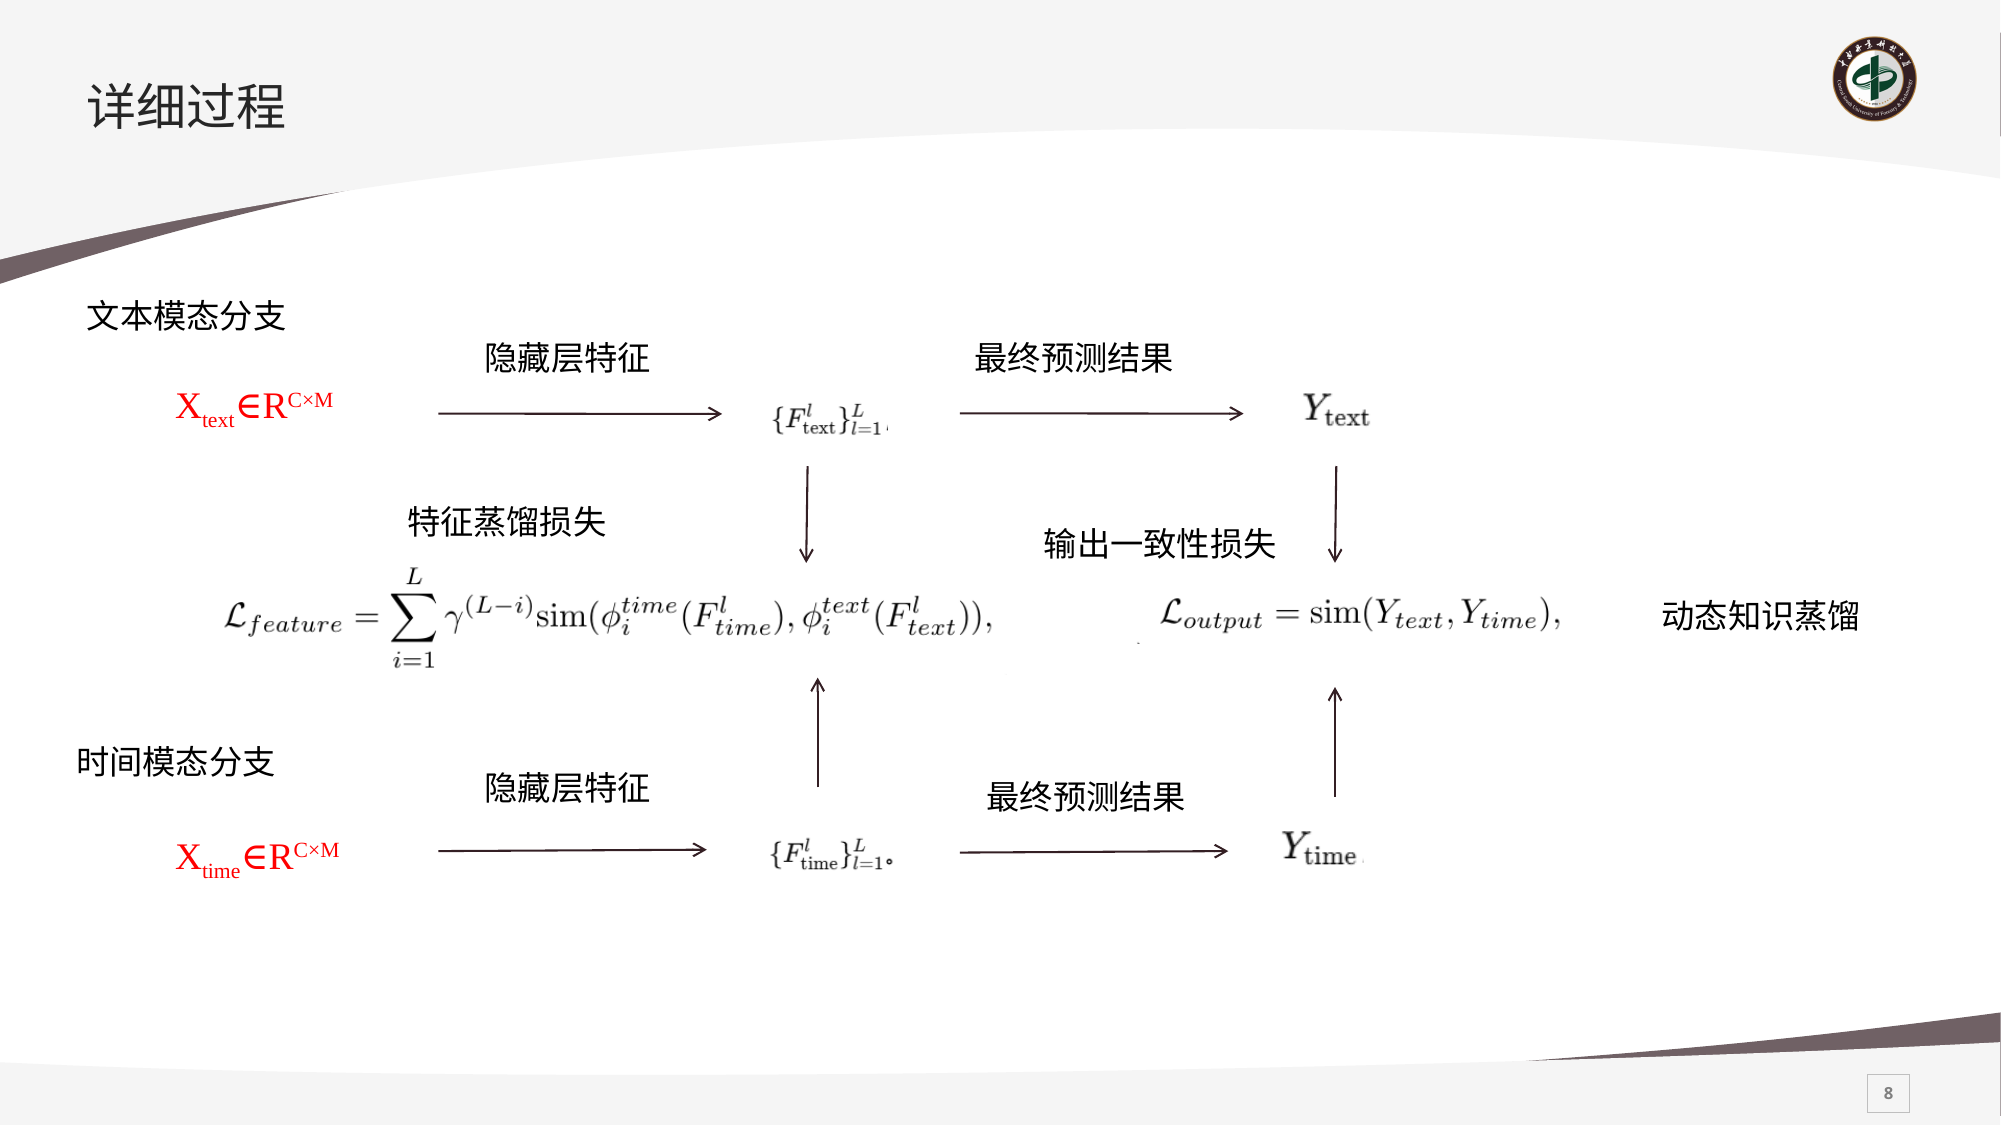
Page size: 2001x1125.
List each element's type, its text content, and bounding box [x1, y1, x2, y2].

picture [1272, 814, 1364, 875]
picture [1831, 35, 1918, 123]
text_box 特征蒸馏损失 [392, 494, 627, 550]
text_box Xtime∈RC×M [160, 824, 434, 936]
picture [212, 562, 1008, 675]
text_box 最终预测结果 [971, 768, 1229, 824]
title 详细过程 [72, 74, 1844, 193]
text_box 动态知识蒸馏 [1646, 588, 1890, 643]
picture [760, 385, 888, 442]
text_box Xtext∈RC×M [160, 373, 521, 485]
text_box 隐藏层特征 [469, 759, 676, 815]
text_box 最终预测结果 [959, 329, 1217, 385]
text_box 隐藏层特征 [469, 329, 676, 385]
picture [762, 824, 905, 883]
text_box 文本模态分支 [72, 287, 319, 343]
text_box 时间模态分支 [61, 733, 319, 789]
text_box 输出一致性损失 [1029, 515, 1296, 571]
picture [1295, 385, 1376, 433]
picture [1125, 575, 1571, 644]
